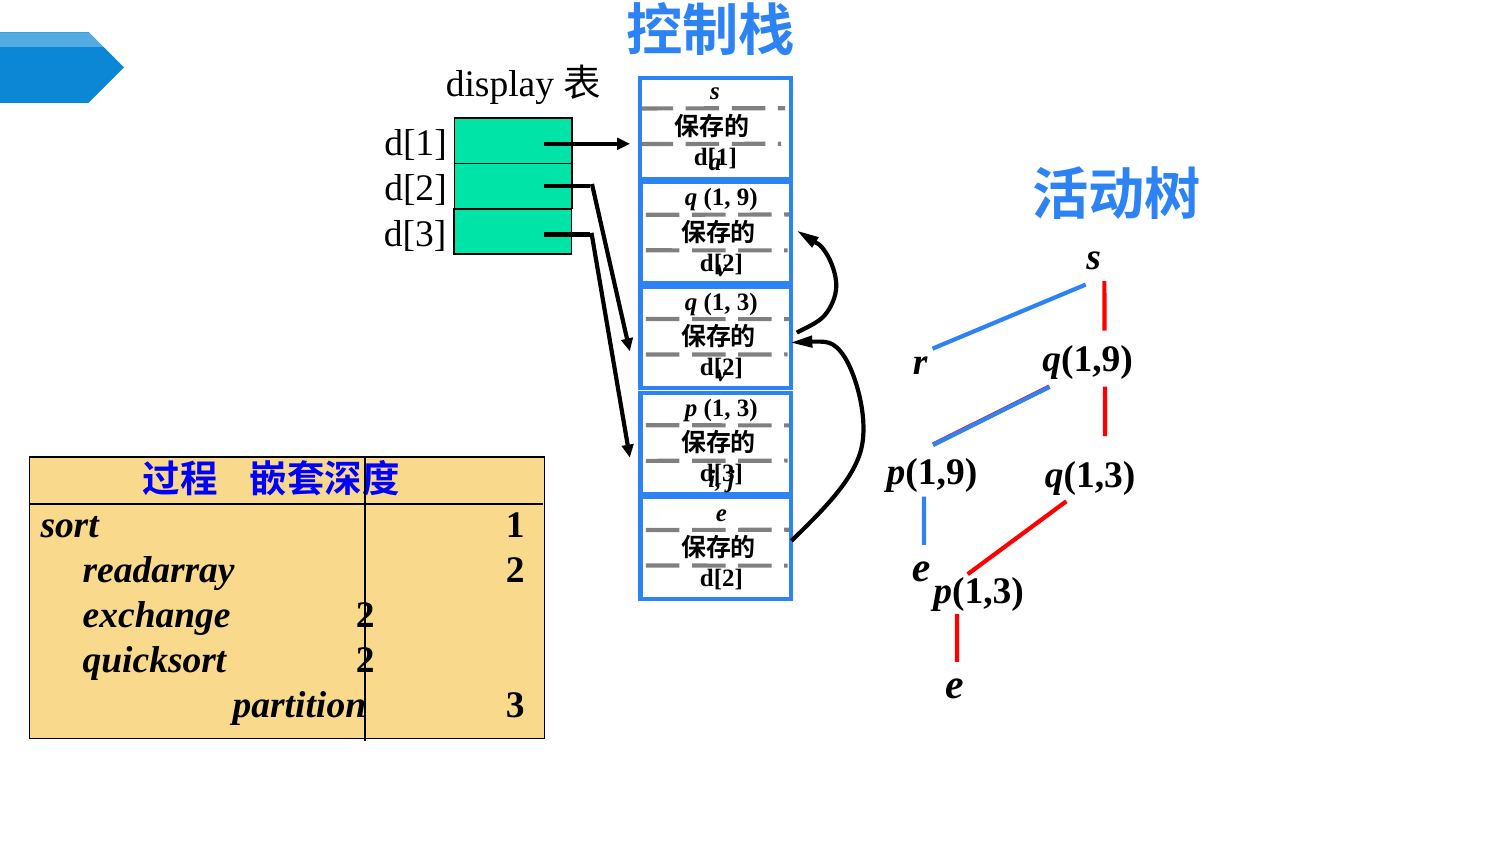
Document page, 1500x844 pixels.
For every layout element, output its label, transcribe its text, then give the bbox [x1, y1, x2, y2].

text_box display表 [431, 51, 623, 112]
text_box [802, 335, 865, 532]
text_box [640, 494, 798, 599]
text_box p(1,9) [875, 441, 1034, 529]
text_box q(1,9) [1030, 328, 1190, 416]
text_box d[1] [369, 110, 520, 154]
text_box [520, 118, 573, 153]
text_box 活动树 [943, 152, 1289, 232]
text_box 控制栈 [608, 0, 814, 67]
text_box q(1,3) [1033, 444, 1192, 532]
text_box r [901, 331, 982, 407]
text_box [640, 283, 798, 388]
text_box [640, 178, 798, 282]
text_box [543, 232, 630, 458]
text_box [368, 200, 538, 262]
text_box [803, 232, 837, 330]
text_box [29, 456, 545, 741]
text_box e [930, 649, 975, 694]
text_box p(1,3) [922, 560, 1081, 649]
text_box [640, 389, 798, 493]
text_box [639, 72, 792, 178]
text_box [369, 155, 573, 200]
text_box s [1074, 232, 1241, 303]
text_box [544, 183, 630, 232]
text_box e [897, 531, 942, 577]
